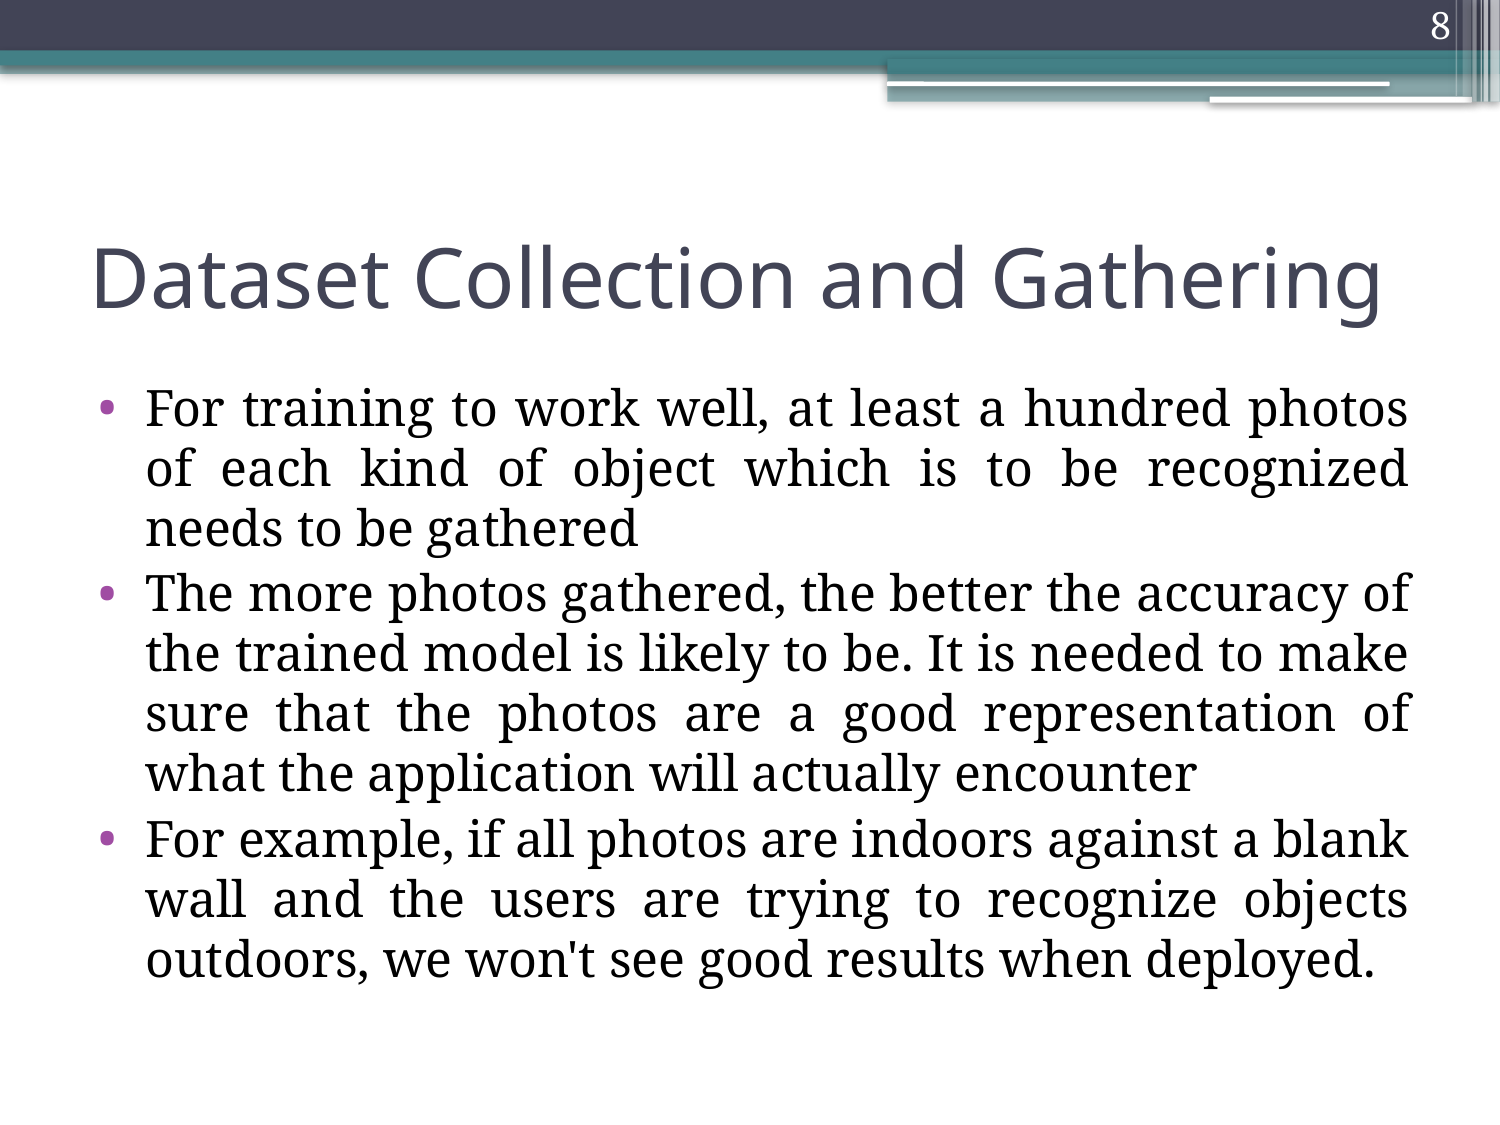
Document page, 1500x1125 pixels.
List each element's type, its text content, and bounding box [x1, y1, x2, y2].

slide_number 8 [1341, 0, 1466, 61]
title Dataset Collection and Gathering [75, 187, 1425, 363]
list For training to work well, at least a hundred photos of each kind of object which is to be recognized needs to be gathered The more photos gathered, the better the accuracy of the trained model is likely to be. It is needed to make sure that the photos are a good representation of what the application will actually encounter For example, if all photos are indoors against a blank wall and the users are trying to recognize objects outdoors, we won't see good results when deployed. [75, 368, 1425, 1079]
